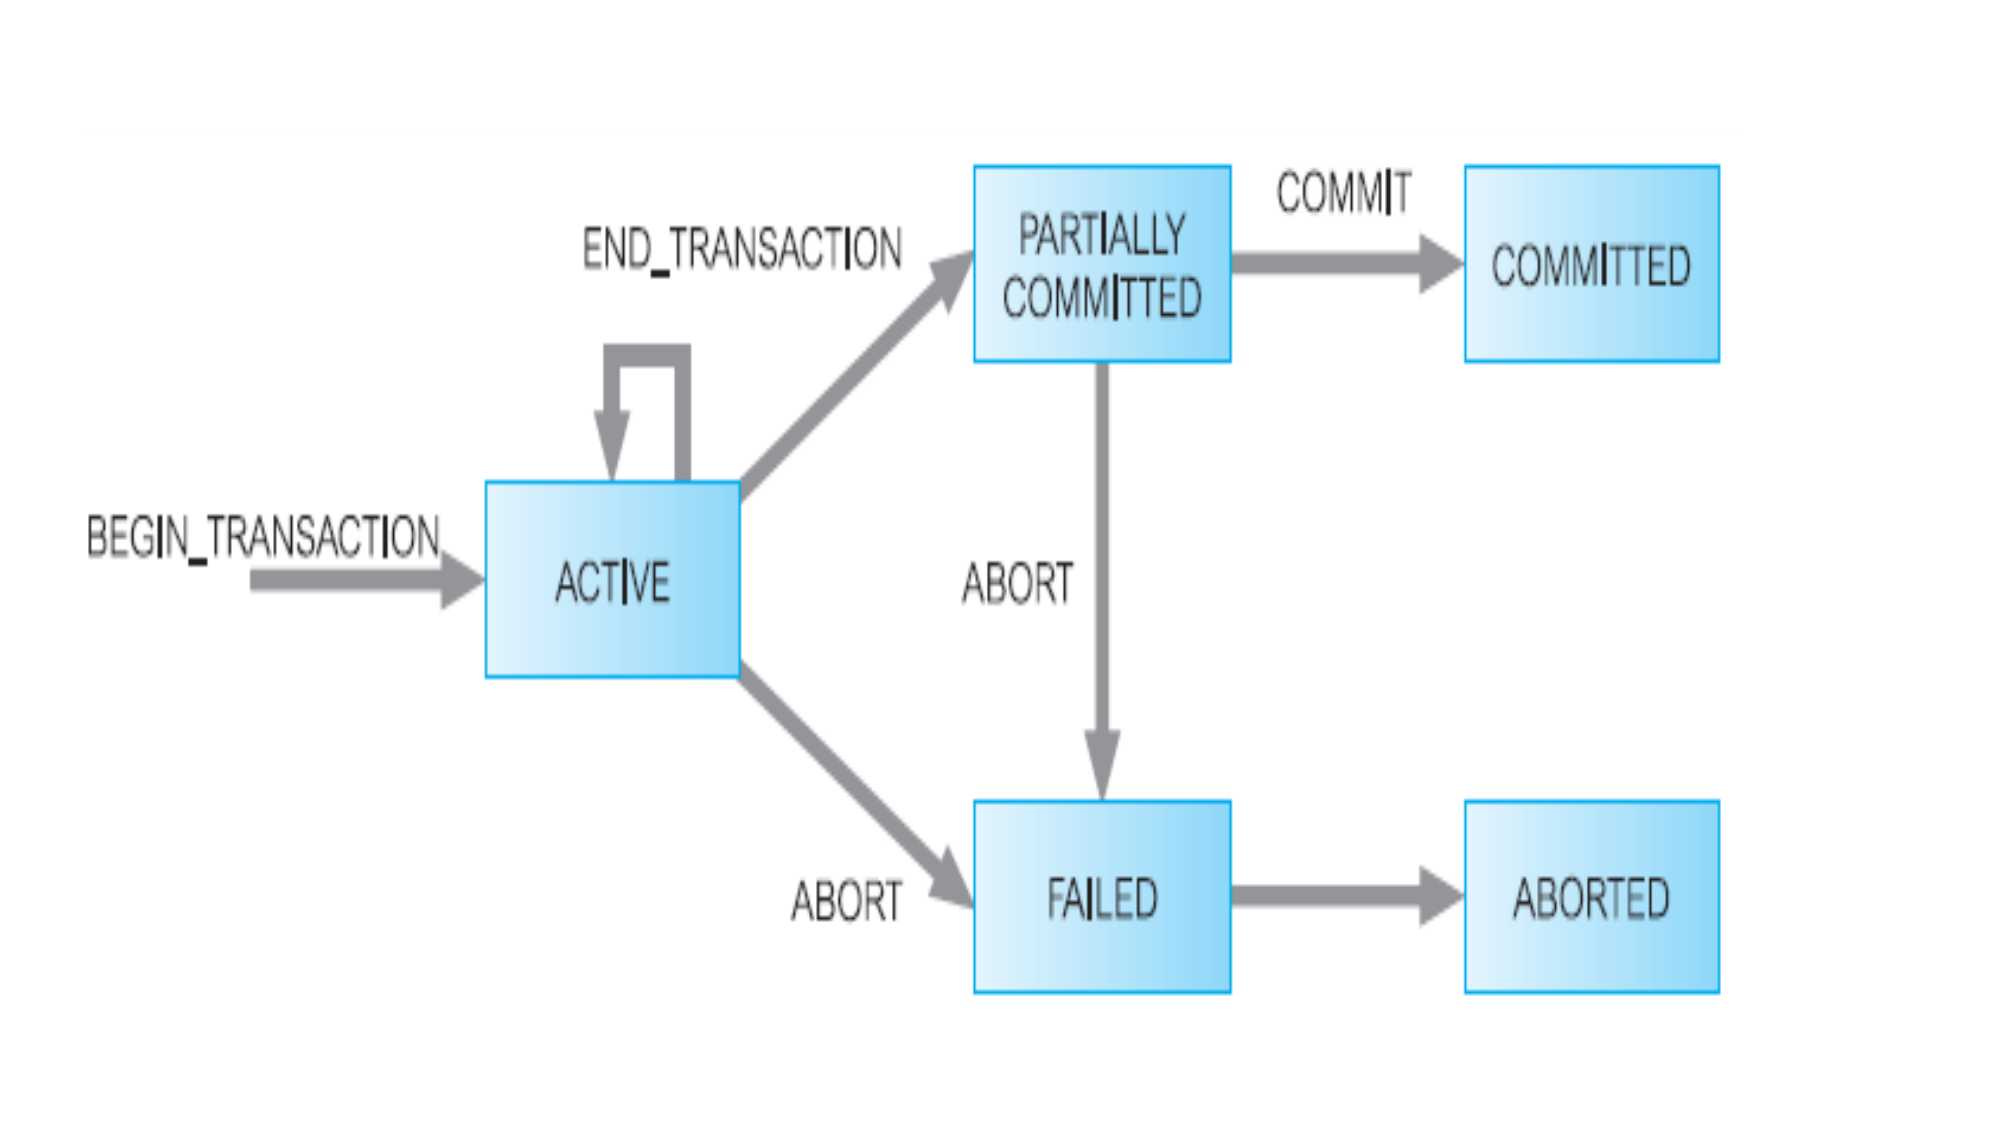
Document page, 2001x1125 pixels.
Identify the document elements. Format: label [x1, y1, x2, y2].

list [80, 131, 1740, 1027]
